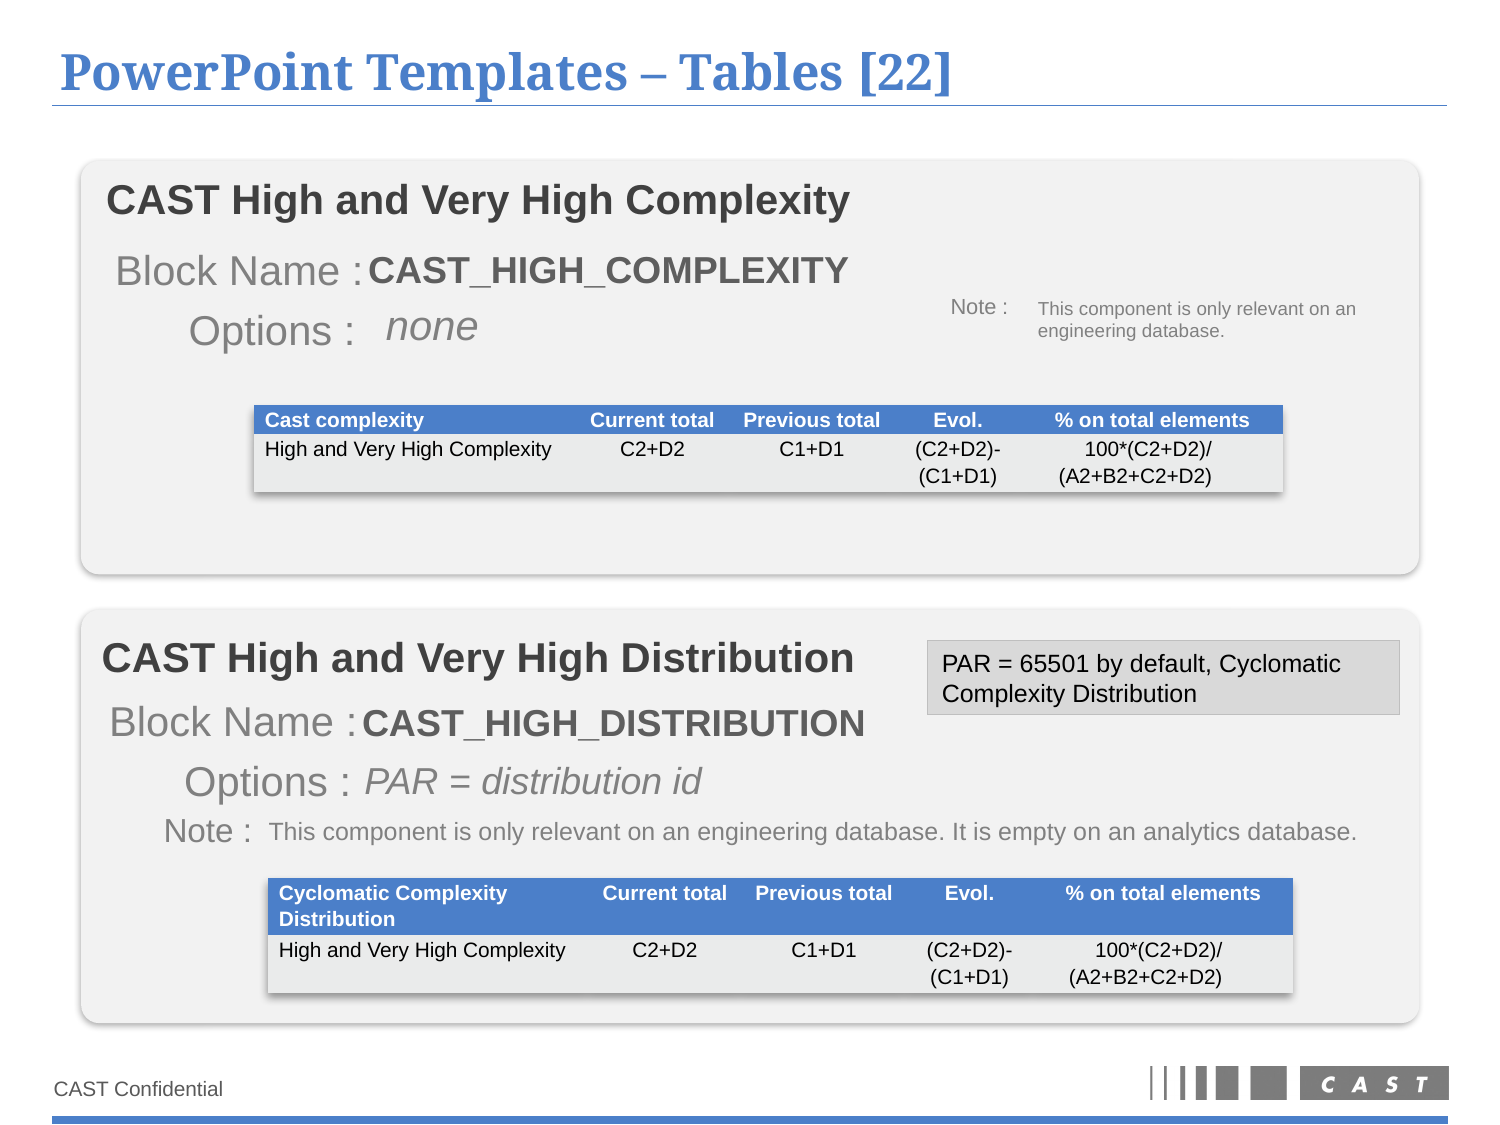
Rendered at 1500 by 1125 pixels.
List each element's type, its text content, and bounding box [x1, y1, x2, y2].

table_cell High and Very High Complexity [254, 434, 575, 492]
text_box Note : [249, 410, 1286, 500]
table_cell 100*(C2+D2)/(A2+B2+C2+D2) [1033, 935, 1293, 993]
table_cell (C2+D2)-(C1+D1) [906, 935, 1033, 993]
table_header Cast complexity [254, 405, 575, 434]
text_box This component is only relevant on an engineering database. [1023, 289, 1388, 349]
table_header % on total elements [1022, 405, 1283, 434]
text_box Block Name : [94, 687, 373, 753]
text_box [80, 608, 1421, 691]
text_box Options : [173, 296, 371, 361]
text_box [80, 160, 1420, 576]
table_header Cyclomatic Complexity Distribution [268, 878, 588, 935]
text_box none [370, 291, 1459, 357]
table_cell High and Very High Complexity [268, 935, 588, 993]
table_cell C1+D1 [730, 434, 894, 492]
table_header % on total elements [1033, 878, 1293, 935]
picture [1149, 1066, 1450, 1100]
table_cell 100*(C2+D2)/(A2+B2+C2+D2) [1022, 434, 1283, 492]
text_box Note : [923, 285, 1024, 327]
text_box CAST_HIGH_DISTRIBUTION [373, 691, 1435, 749]
table_header Evol. [906, 878, 1033, 935]
text_box Note : [148, 802, 267, 857]
table_header Current total [588, 878, 742, 935]
table_header Previous total [730, 405, 894, 434]
text_box PAR = 65501 by default, Cyclomatic Complexity Distribution [927, 640, 1400, 715]
text_box PAR = distribution id [366, 749, 1438, 810]
text_box [80, 689, 1421, 1024]
table_cell (C2+D2)-(C1+D1) [894, 434, 1022, 492]
text_box Block Name : [100, 236, 379, 301]
table_cell C2+D2 [575, 434, 730, 492]
table_header Evol. [894, 405, 1022, 434]
text_box CAST High and Very High Distribution [72, 623, 1408, 689]
table_cell C2+D2 [588, 935, 742, 993]
text_box New [263, 882, 1295, 1002]
text_box Options : [169, 746, 366, 807]
table_cell C1+D1 [742, 935, 906, 993]
table_header Current total [575, 405, 730, 434]
text_box This component is only relevant on an engineering database. It is empty on an analytics database. [267, 807, 1401, 853]
title PowerPoint Templates – Tables [22] [52, 38, 1448, 102]
text_box CAST_HIGH_COMPLEXITY [379, 238, 1442, 291]
text_box CAST High and Very High Complexity [76, 165, 1413, 231]
table_header Previous total [742, 878, 906, 935]
